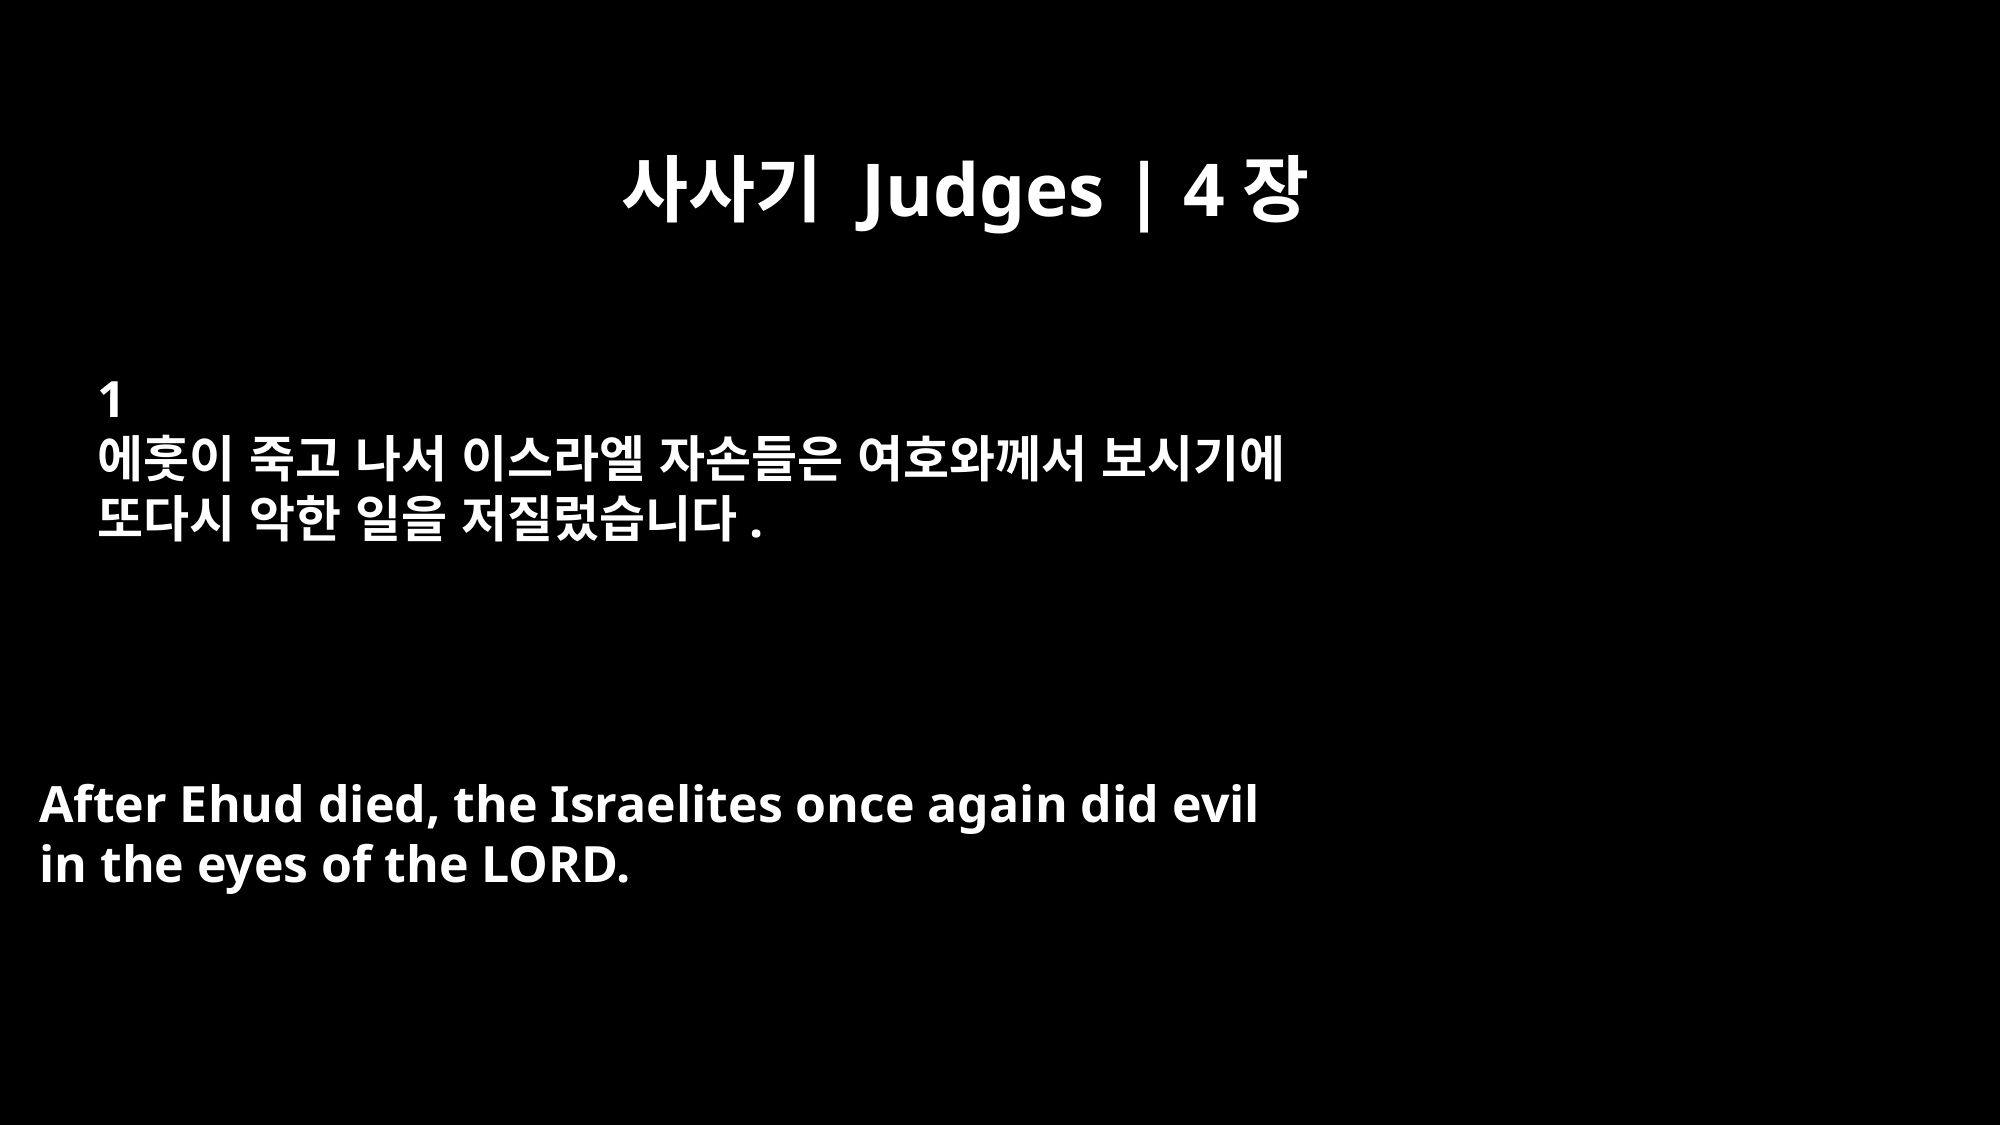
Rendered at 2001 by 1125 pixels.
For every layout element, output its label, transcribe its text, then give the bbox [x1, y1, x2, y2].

text_box 사사기 Judges | 4장 [606, 136, 1326, 239]
text_box ﻿1 에훗이 죽고 나서 이스라엘 자손들은 여호와께서 보시기에 또다시 악한 일을 저질렀습니다. [82, 359, 1301, 555]
text_box After Ehud died, the Israelites once again did evil in the eyes of the LORD. [24, 764, 1276, 900]
